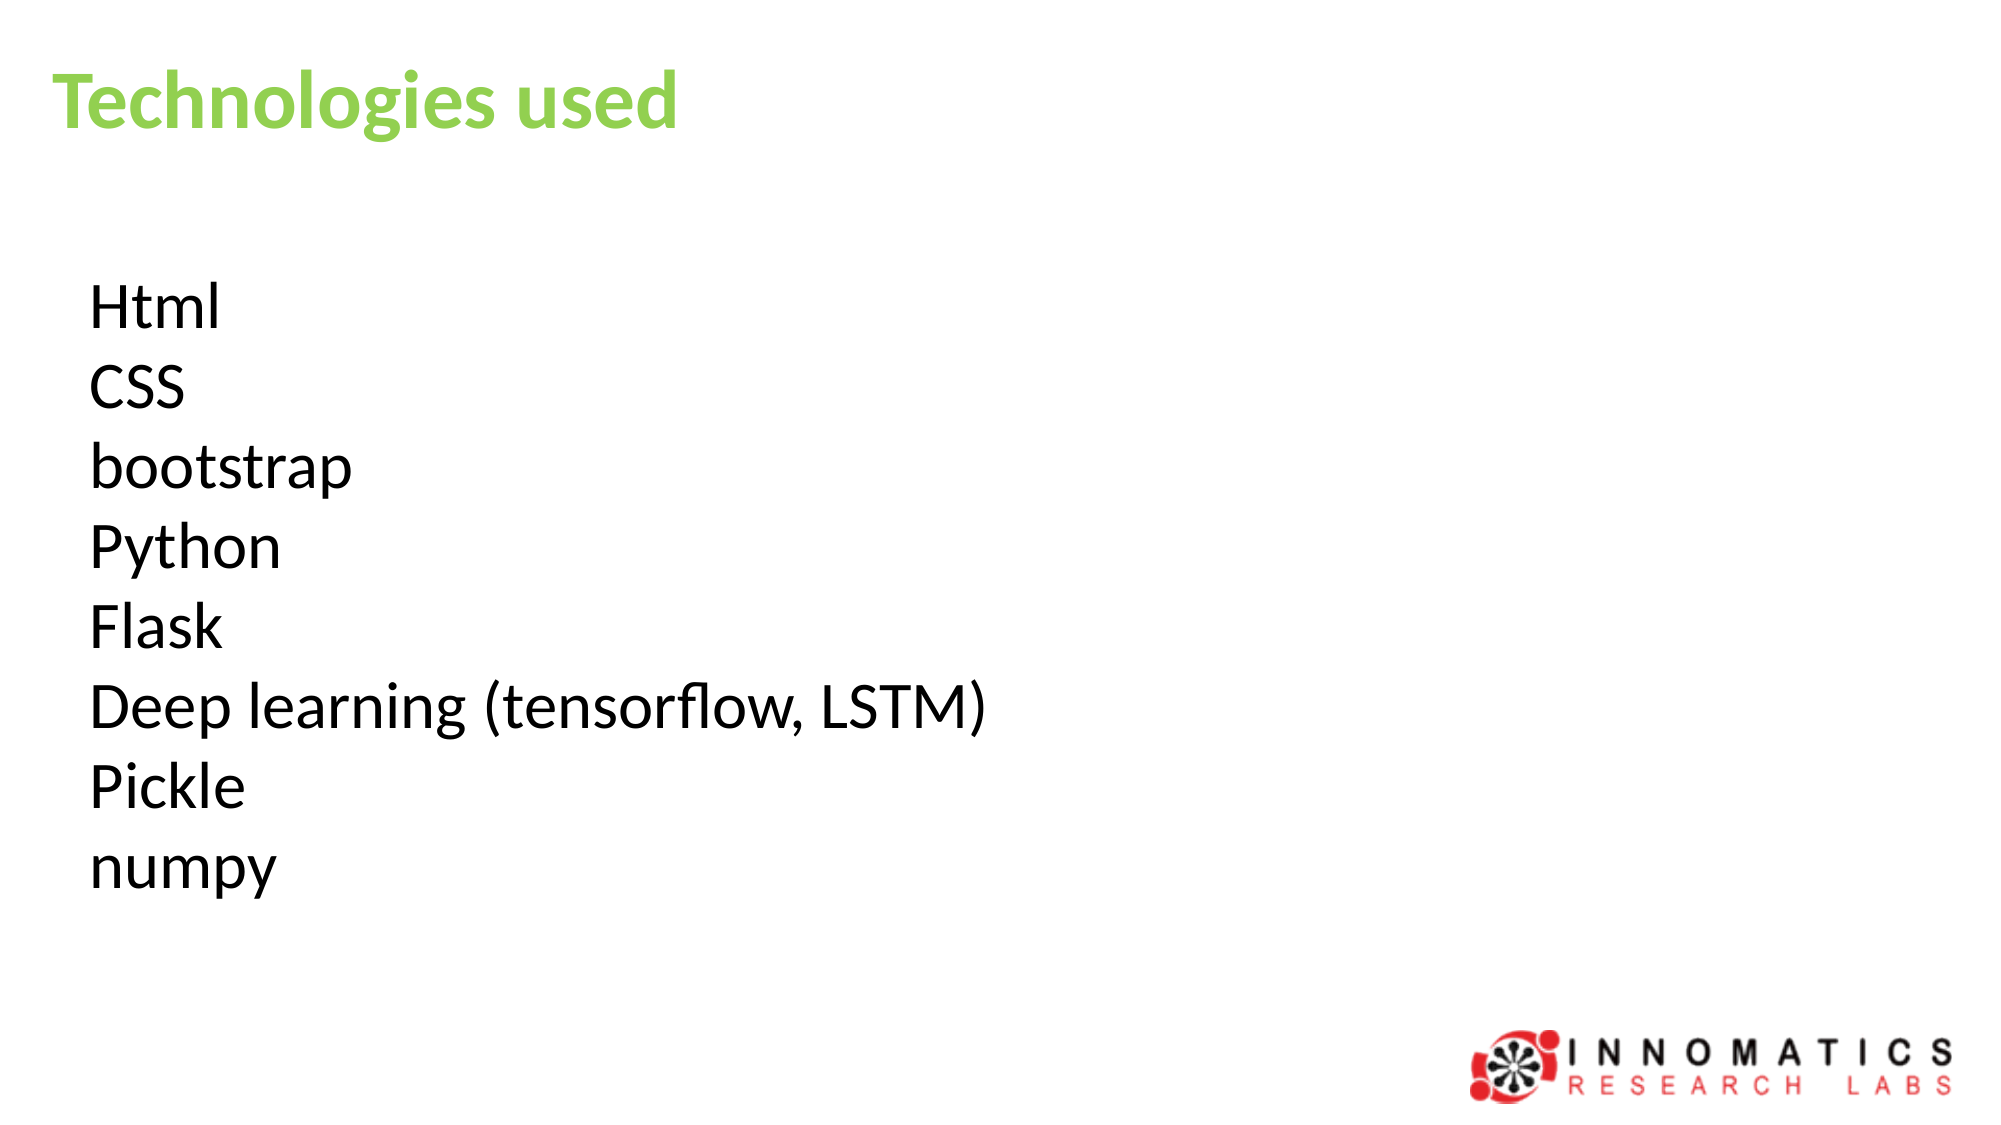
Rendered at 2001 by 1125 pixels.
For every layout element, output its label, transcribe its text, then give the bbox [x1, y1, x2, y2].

text_box Technologies used [37, 37, 1138, 253]
text_box Html CSS bootstrap Python Flask Deep learning (tensorflow, LSTM) Pickle numpy [75, 254, 1400, 989]
picture [1470, 1030, 1954, 1104]
